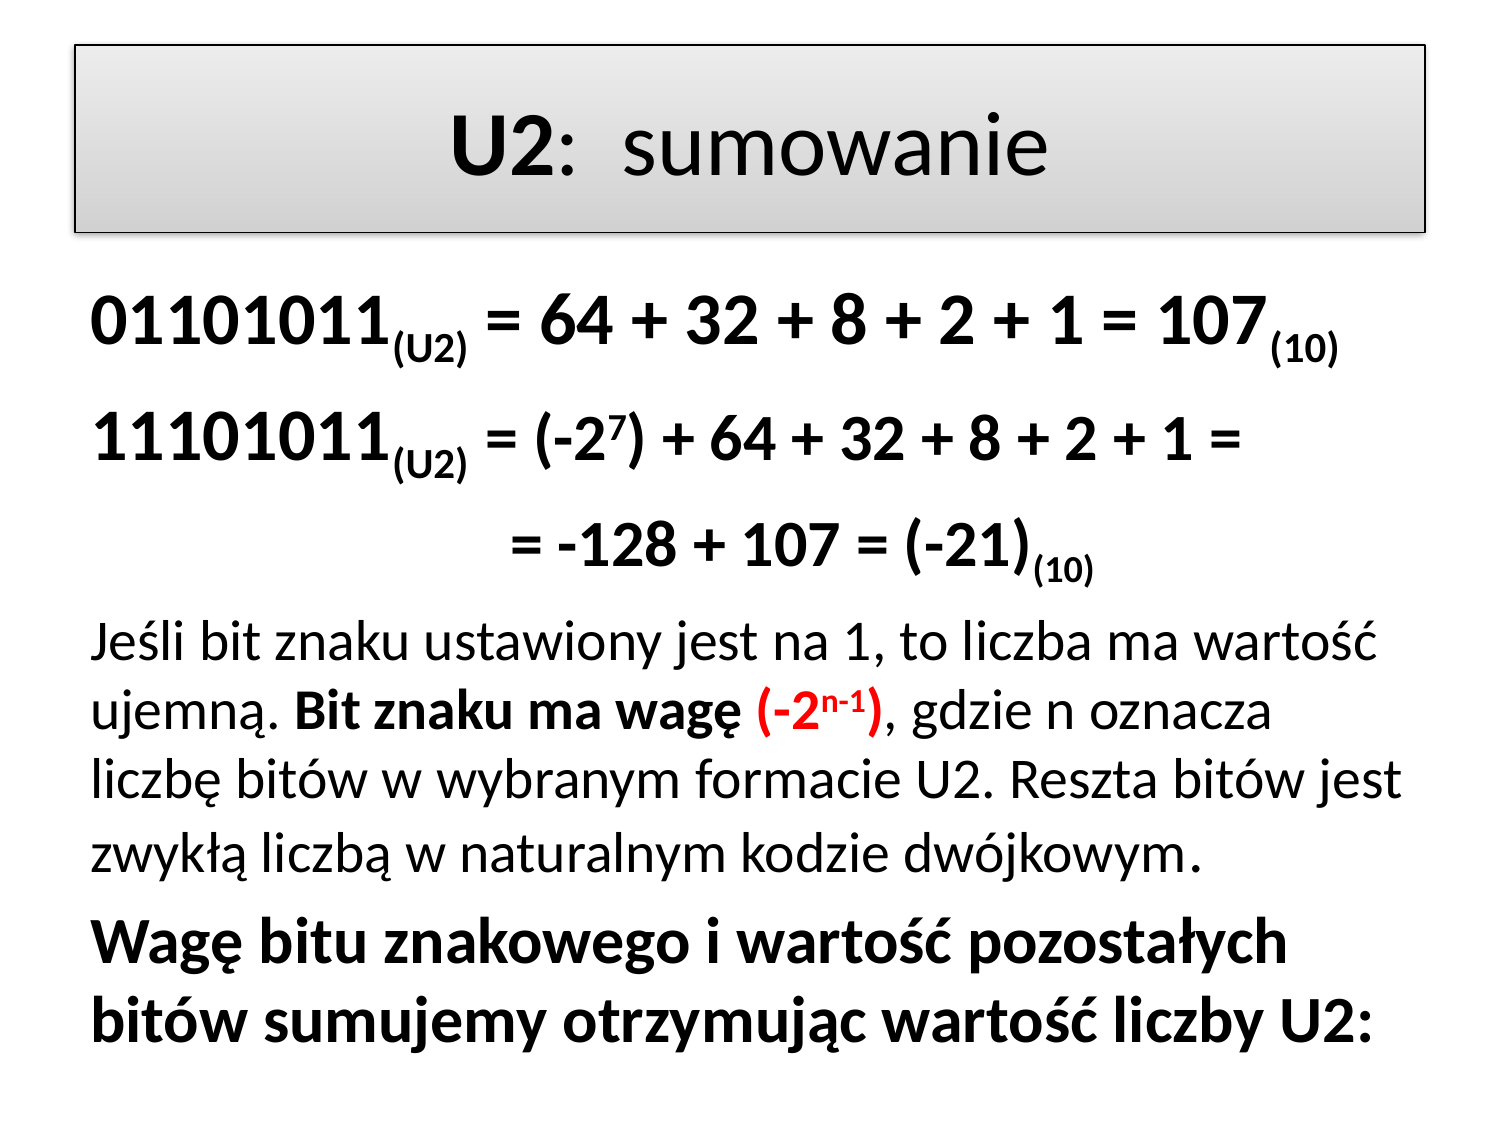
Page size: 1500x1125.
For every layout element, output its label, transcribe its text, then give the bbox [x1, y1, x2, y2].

title U2: sumowanie [74, 44, 1426, 233]
list 01101011(U2) = 64 + 32 + 8 + 2 + 1 = 107(10) 11101011(U2) = (-27) + 64 + 32 + 8 + 2 + 1 = = -128 + 107 = (-21)(10) Jeśli bit znaku ustawiony jest na 1, to liczba ma wartość ujemną. Bit znaku ma wagę (-2n-1), gdzie n oznacza liczbę bitów w wybranym formacie U2. Reszta bitów jest zwykłą liczbą w naturalnym kodzie dwójkowym. Wagę bitu znakowego i wartość pozostałych bitów sumujemy otrzymując wartość liczby U2: [75, 262, 1425, 1071]
